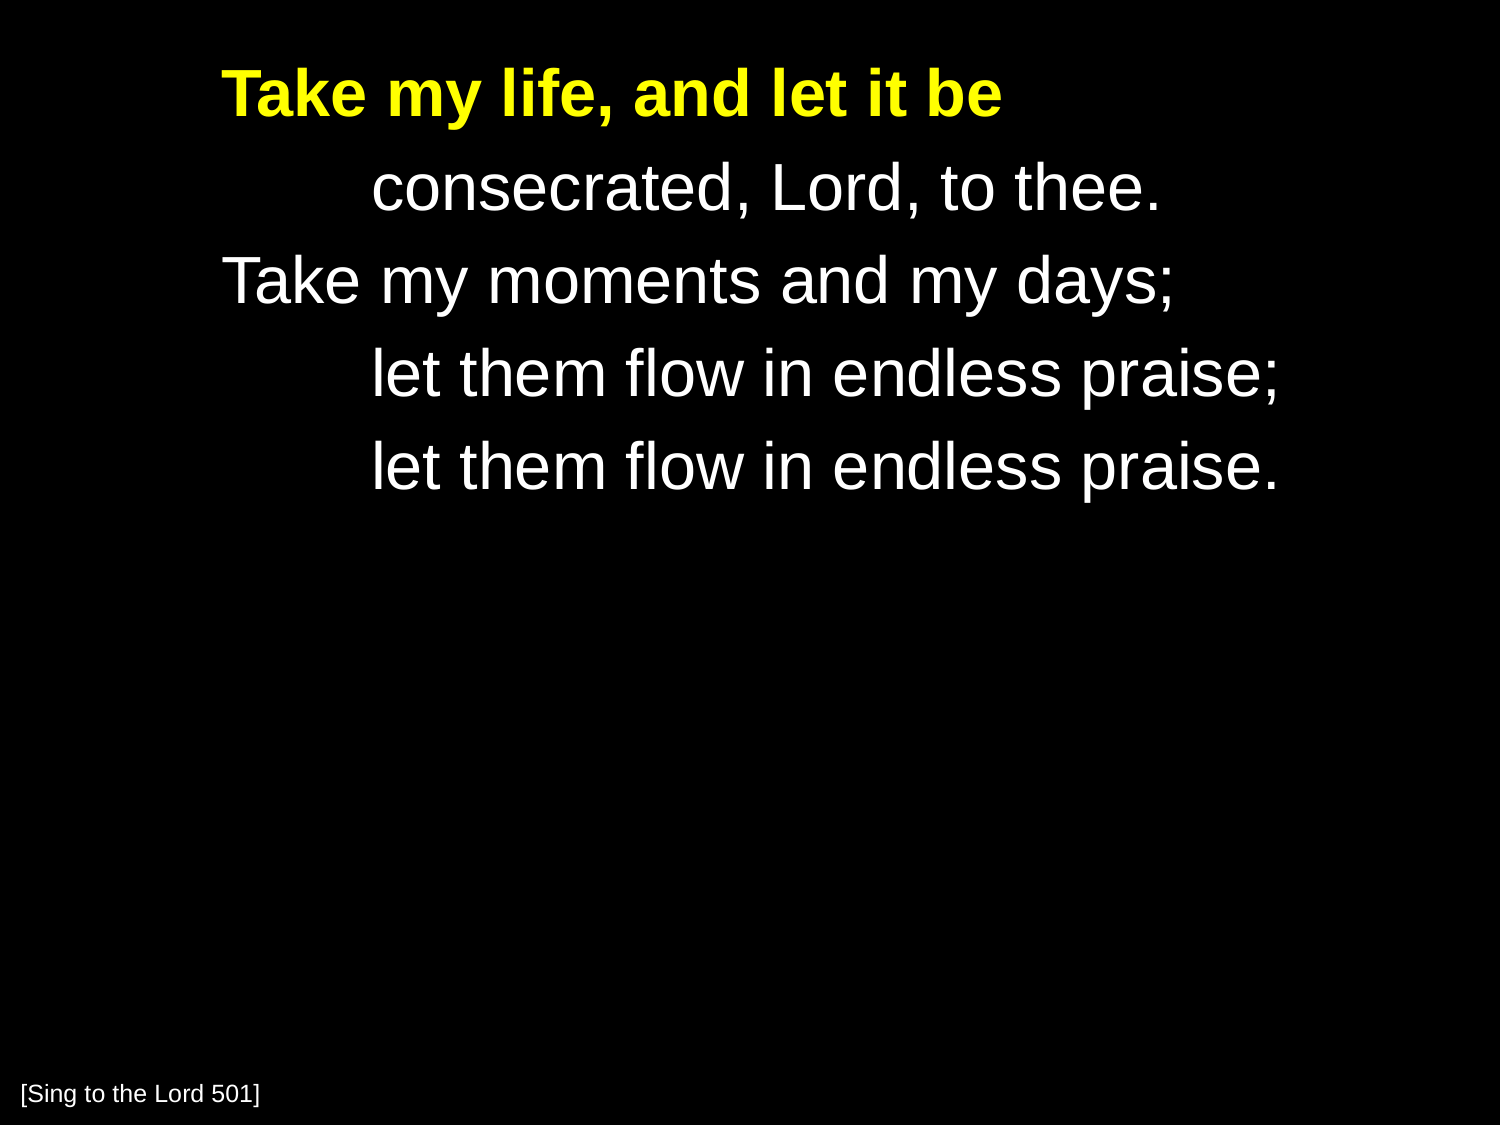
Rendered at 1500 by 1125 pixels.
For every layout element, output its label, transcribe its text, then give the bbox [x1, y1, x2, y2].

text_box [Sing to the Lord 501] [5, 1070, 526, 1115]
list Take my life, and let it be consecrated, Lord, to thee. Take my moments and my days; let them flow in endless praise; let them flow in endless praise. [0, 42, 1500, 1047]
